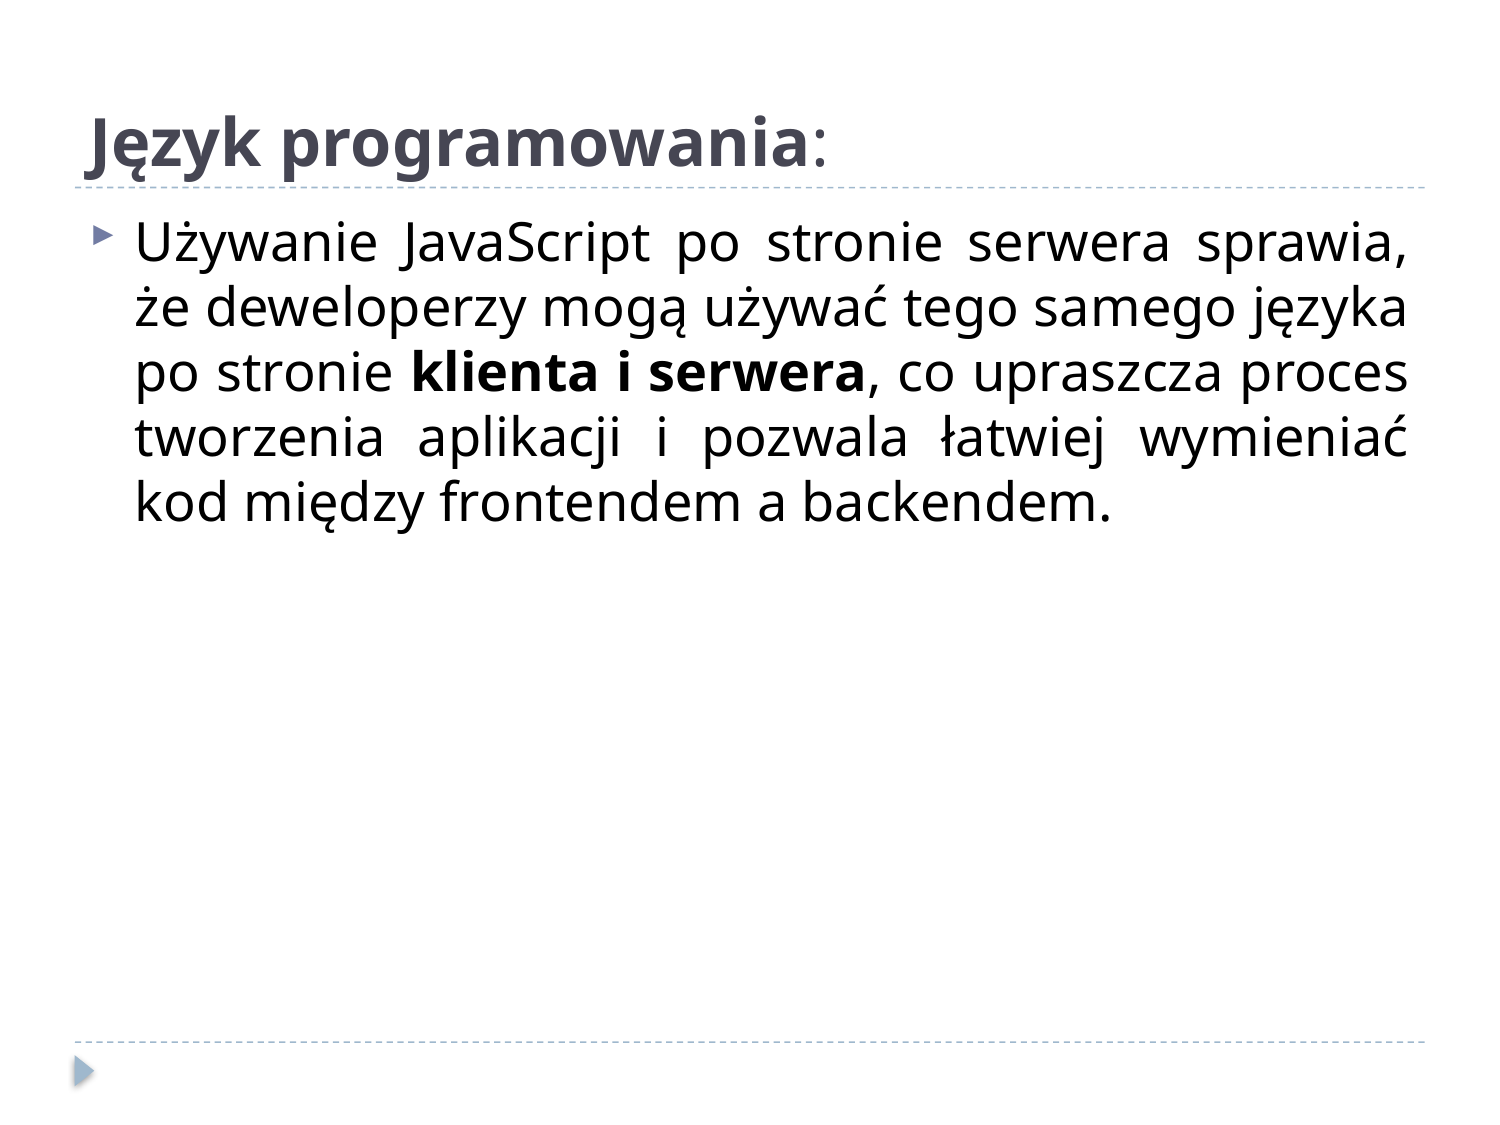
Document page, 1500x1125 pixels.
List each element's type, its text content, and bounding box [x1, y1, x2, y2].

title Język programowania: [75, 24, 1425, 188]
list Używanie JavaScript po stronie serwera sprawia, że deweloperzy mogą używać tego samego języka po stronie klienta i serwera, co upraszcza proces tworzenia aplikacji i pozwala łatwiej wymieniać kod między frontendem a backendem. [75, 200, 1425, 1010]
